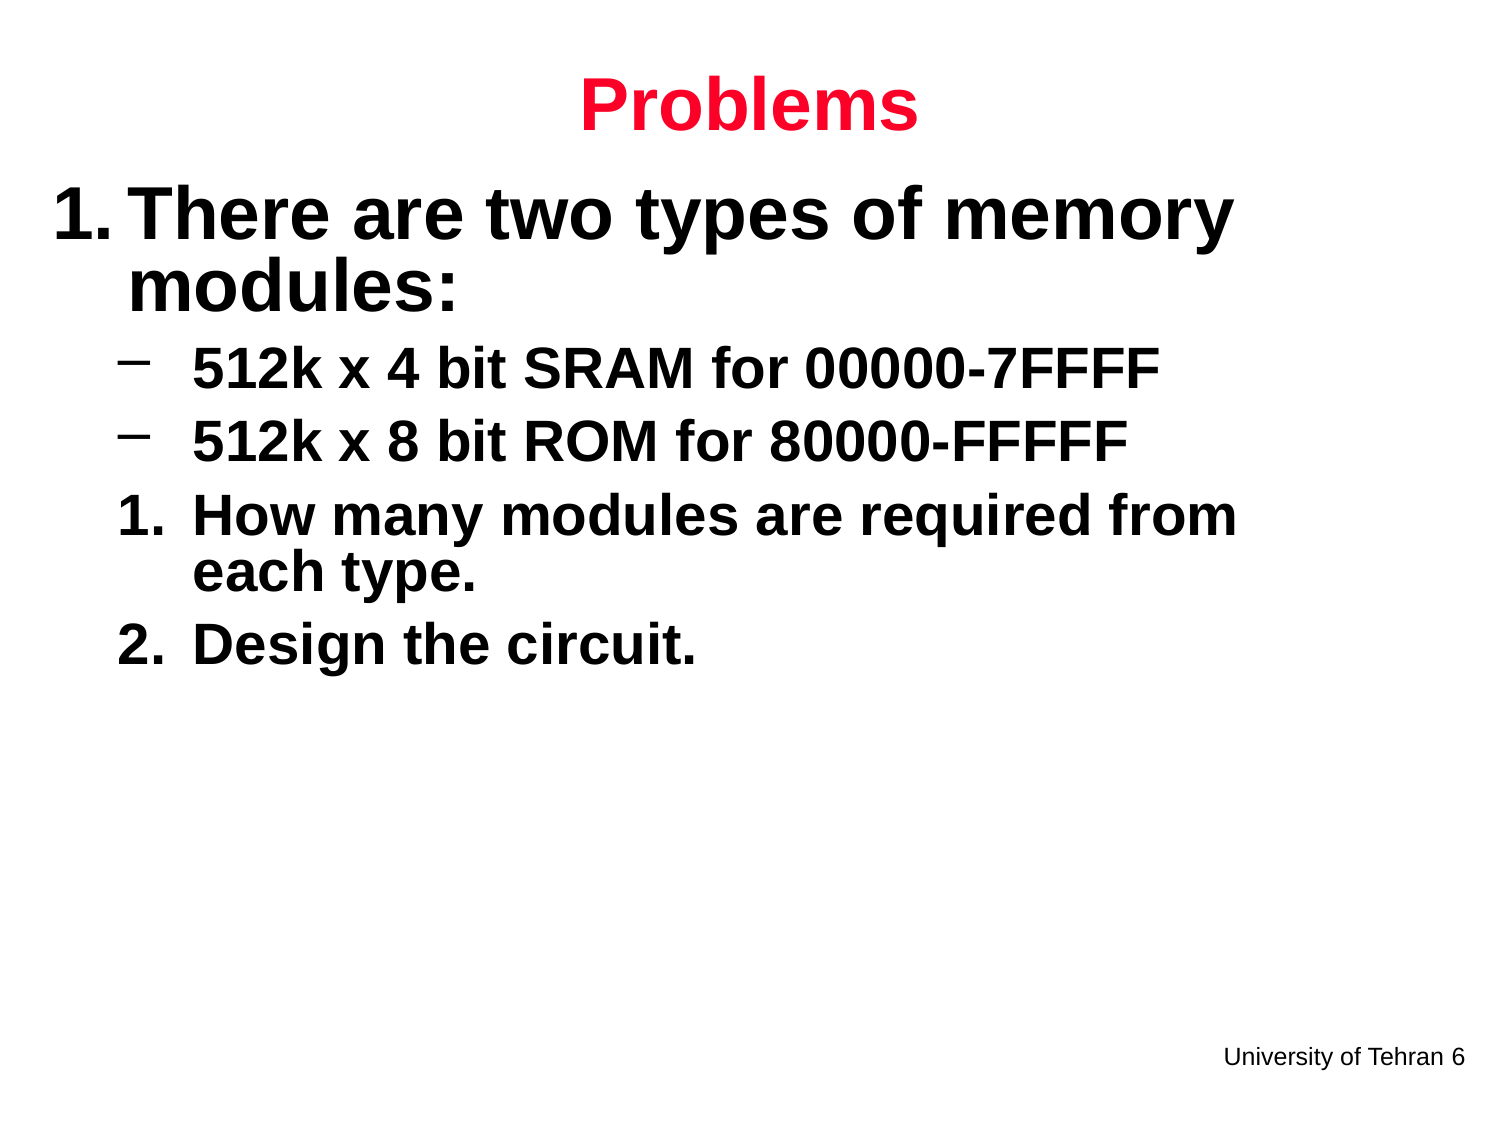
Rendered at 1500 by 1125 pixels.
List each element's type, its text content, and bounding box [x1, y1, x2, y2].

list There are two types of memory modules: 512k x 4 bit SRAM for 00000-7FFFF 512k x 8 bit ROM for 80000-FFFFF How many modules are required from each type. Design the circuit. [37, 174, 1263, 1075]
title Problems [162, 12, 1338, 200]
